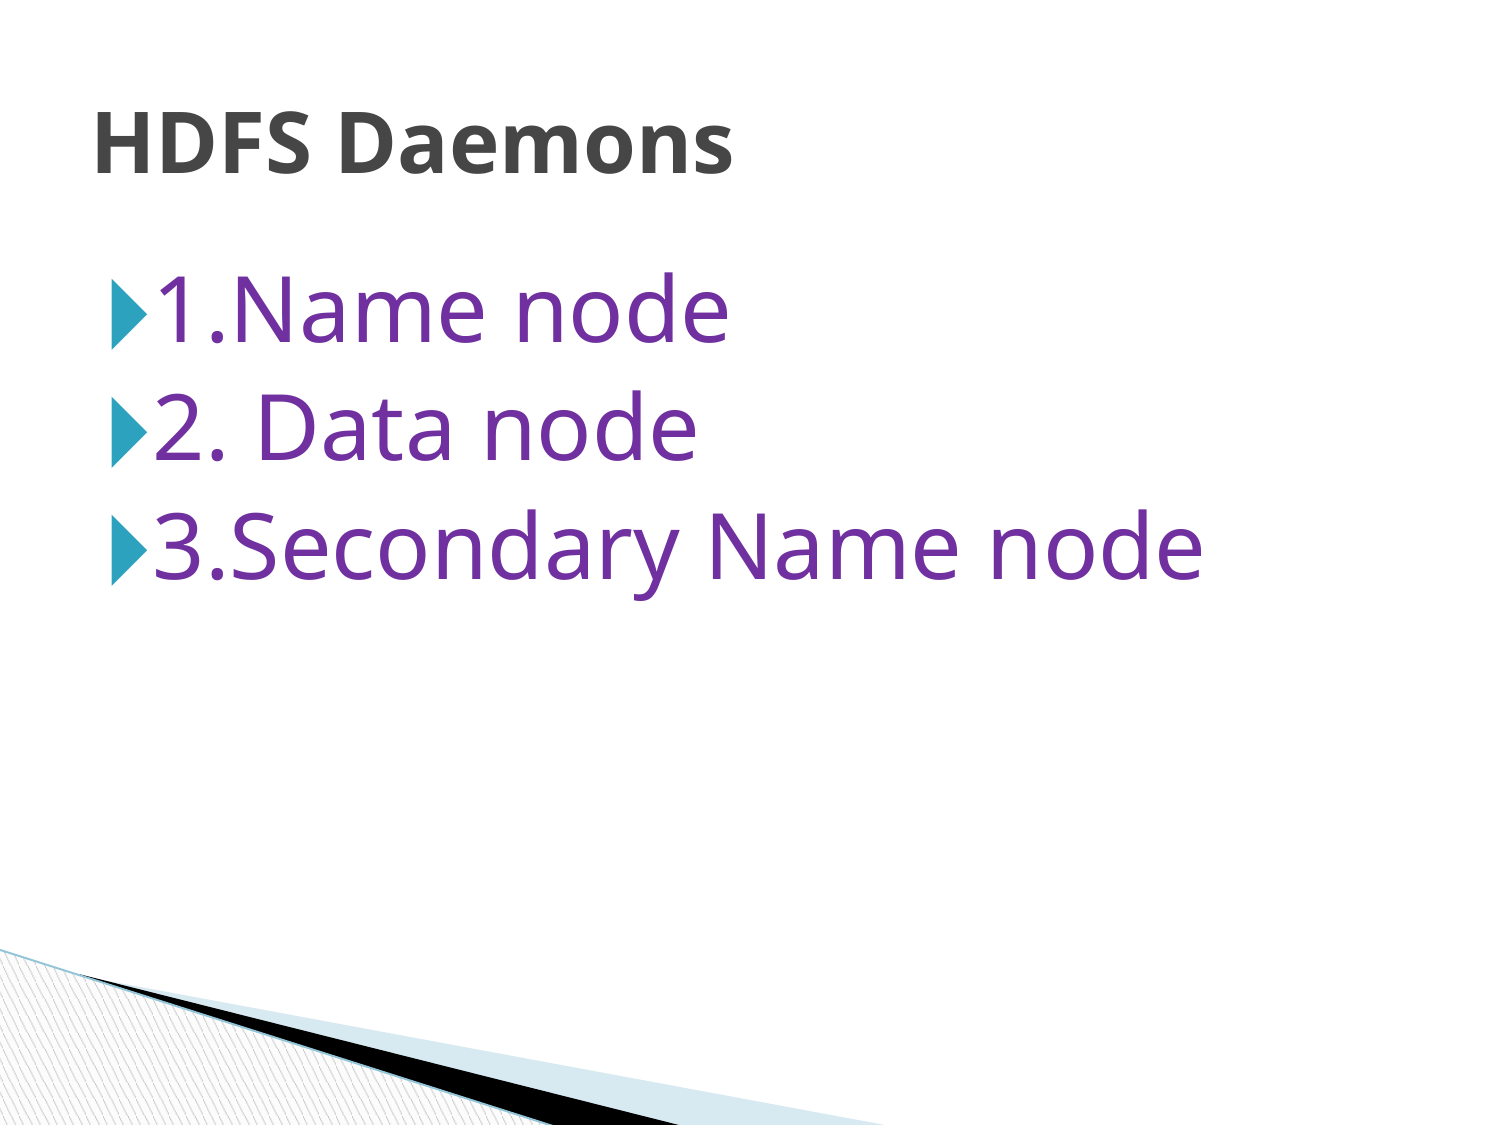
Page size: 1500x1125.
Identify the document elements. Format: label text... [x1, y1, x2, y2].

list 1.Name node 2. Data node 3.Secondary Name node [75, 243, 1425, 986]
title HDFS Daemons [75, 45, 1425, 233]
